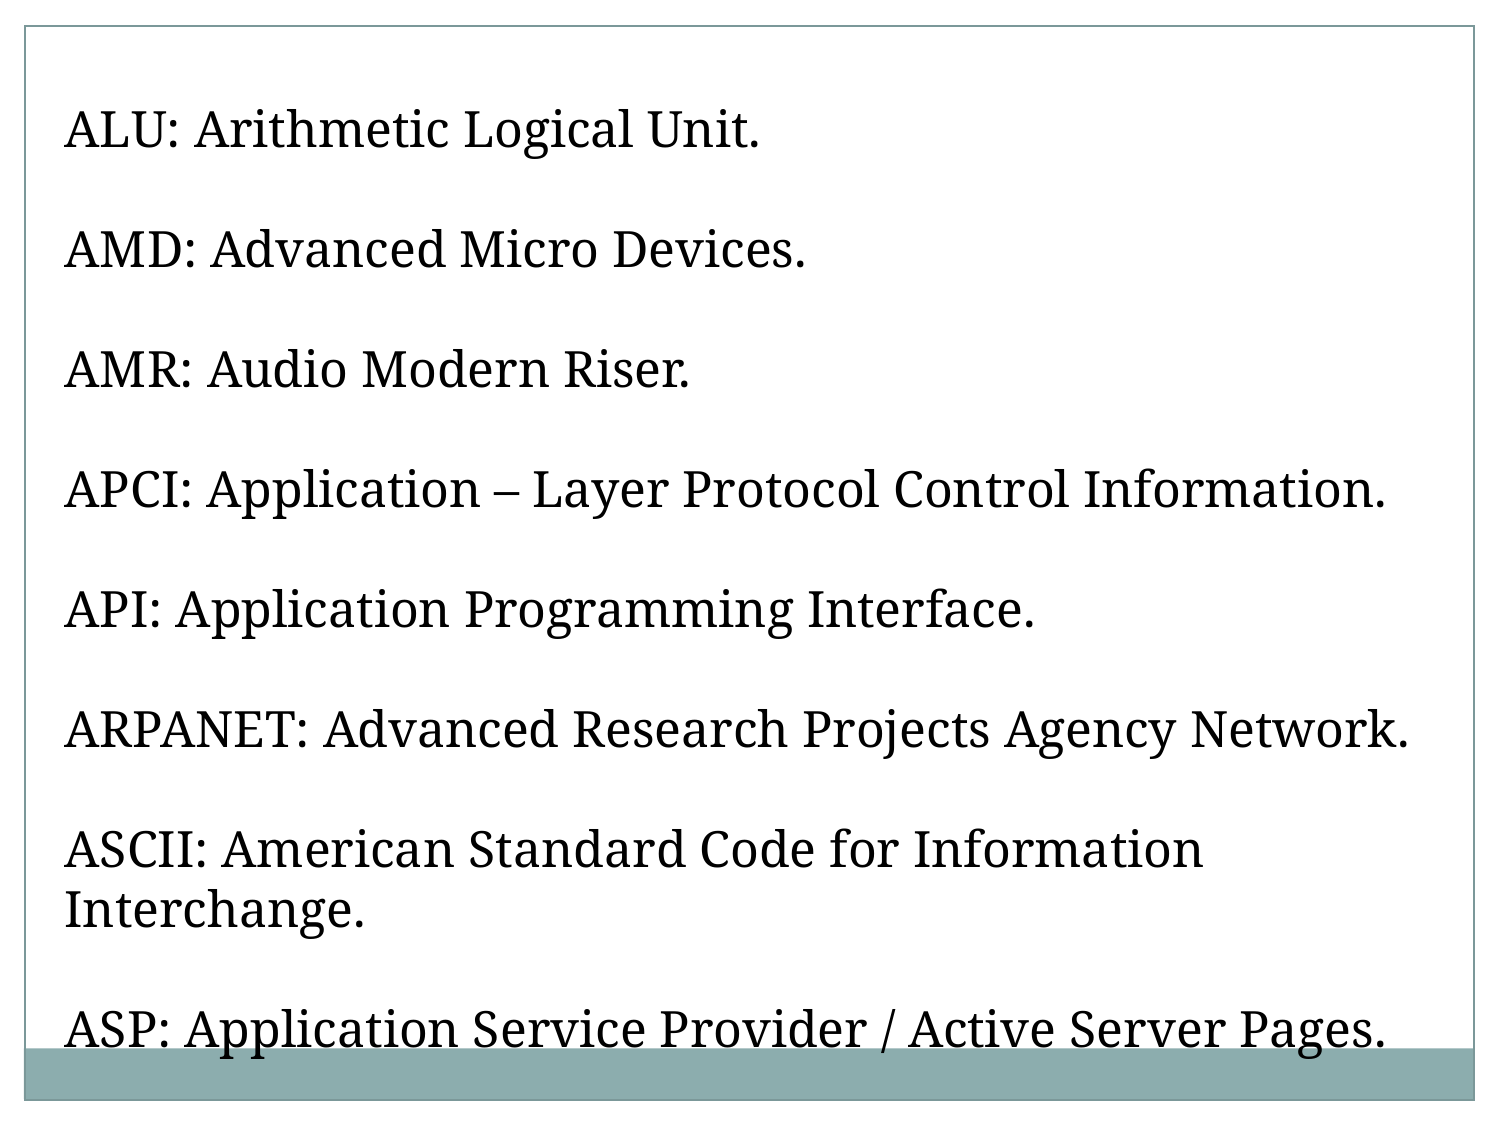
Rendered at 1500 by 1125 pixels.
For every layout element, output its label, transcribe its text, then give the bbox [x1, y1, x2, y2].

text_box ALU: Arithmetic Logical Unit. AMD: Advanced Micro Devices. AMR: Audio Modern Riser. APCI: Application – Layer Protocol Control Information. API: Application Programming Interface. ARPANET: Advanced Research Projects Agency Network. ASCII: American Standard Code for Information Interchange. ASP: Application Service Provider / Active Server Pages. [50, 90, 1450, 1125]
